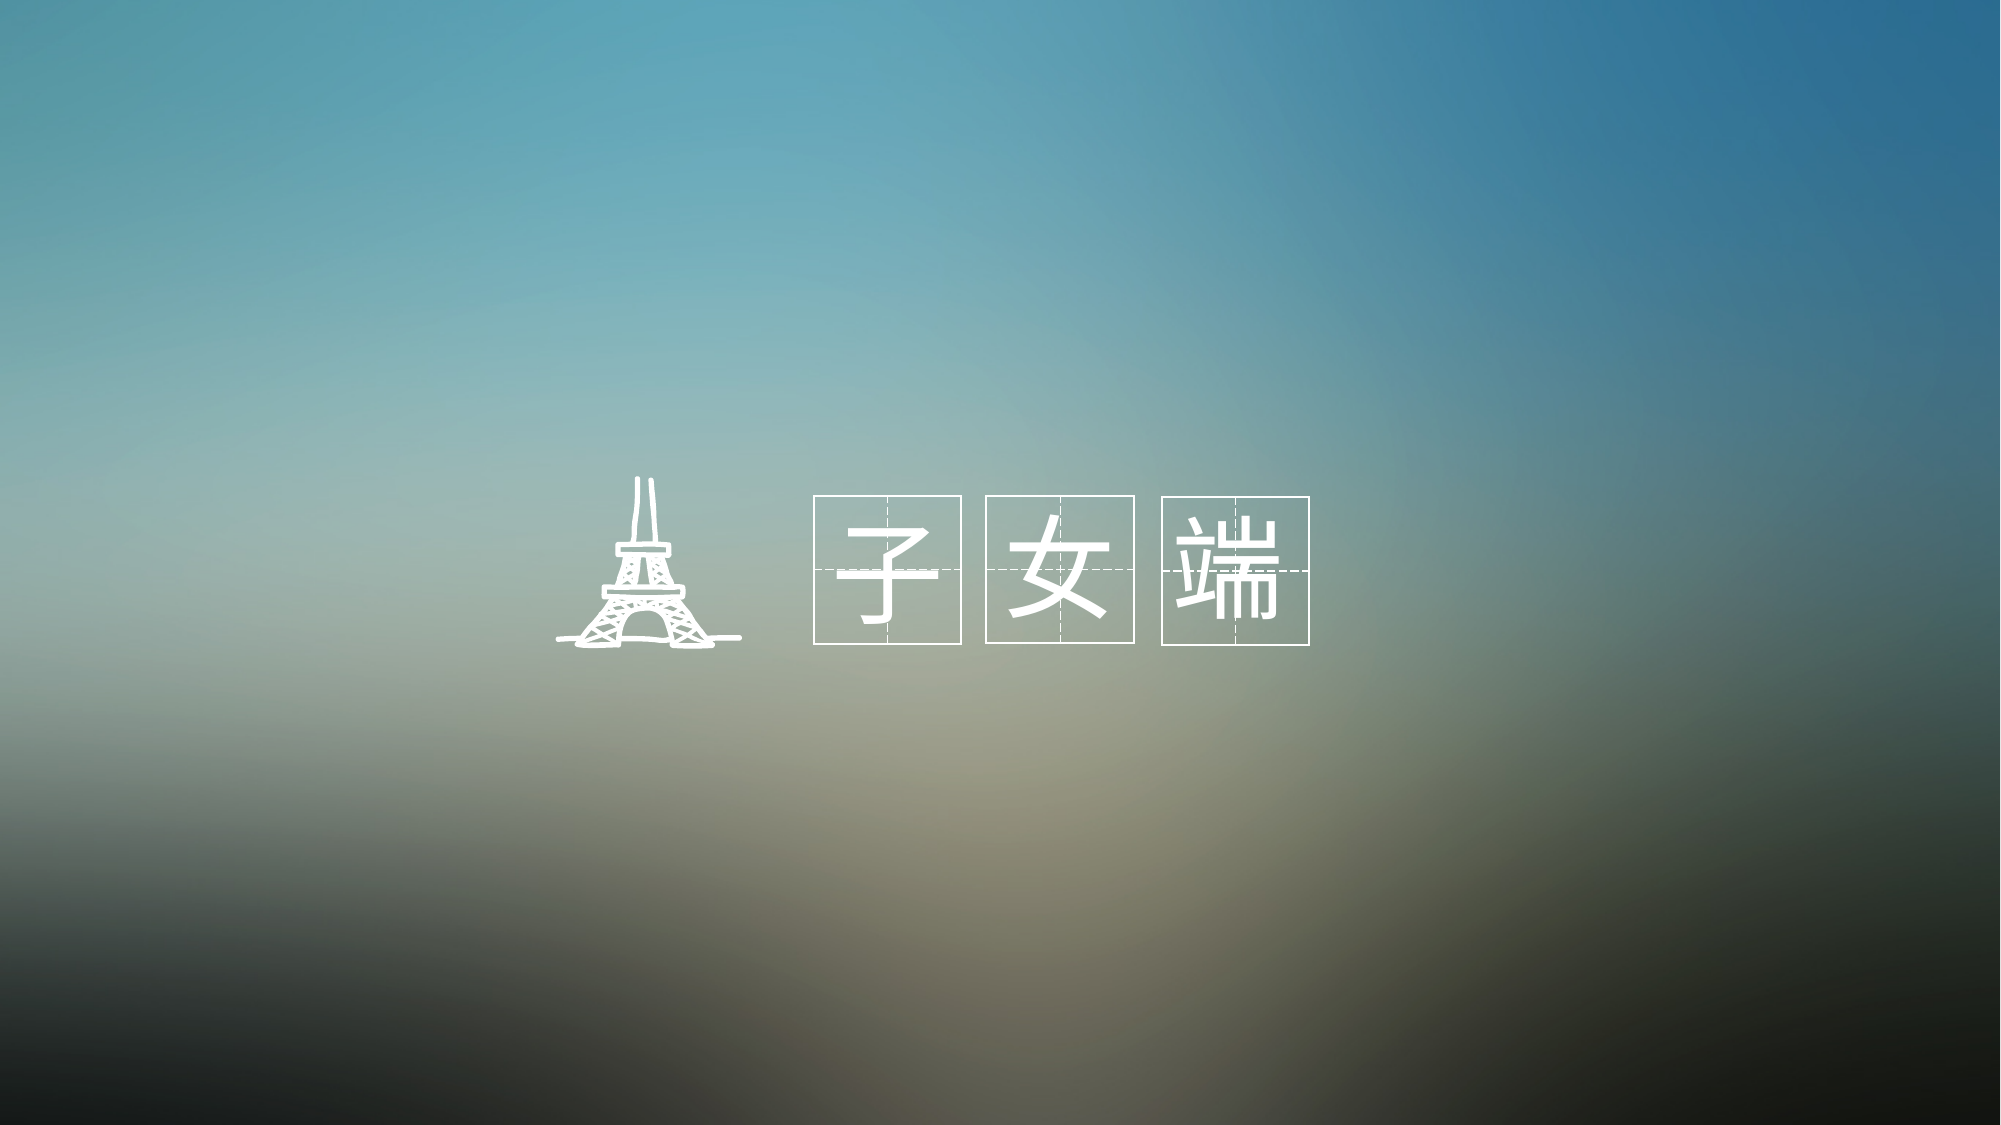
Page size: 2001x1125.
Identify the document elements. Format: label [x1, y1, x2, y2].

text_box [813, 490, 1345, 648]
picture [0, 0, 2001, 1125]
text_box [556, 477, 741, 648]
